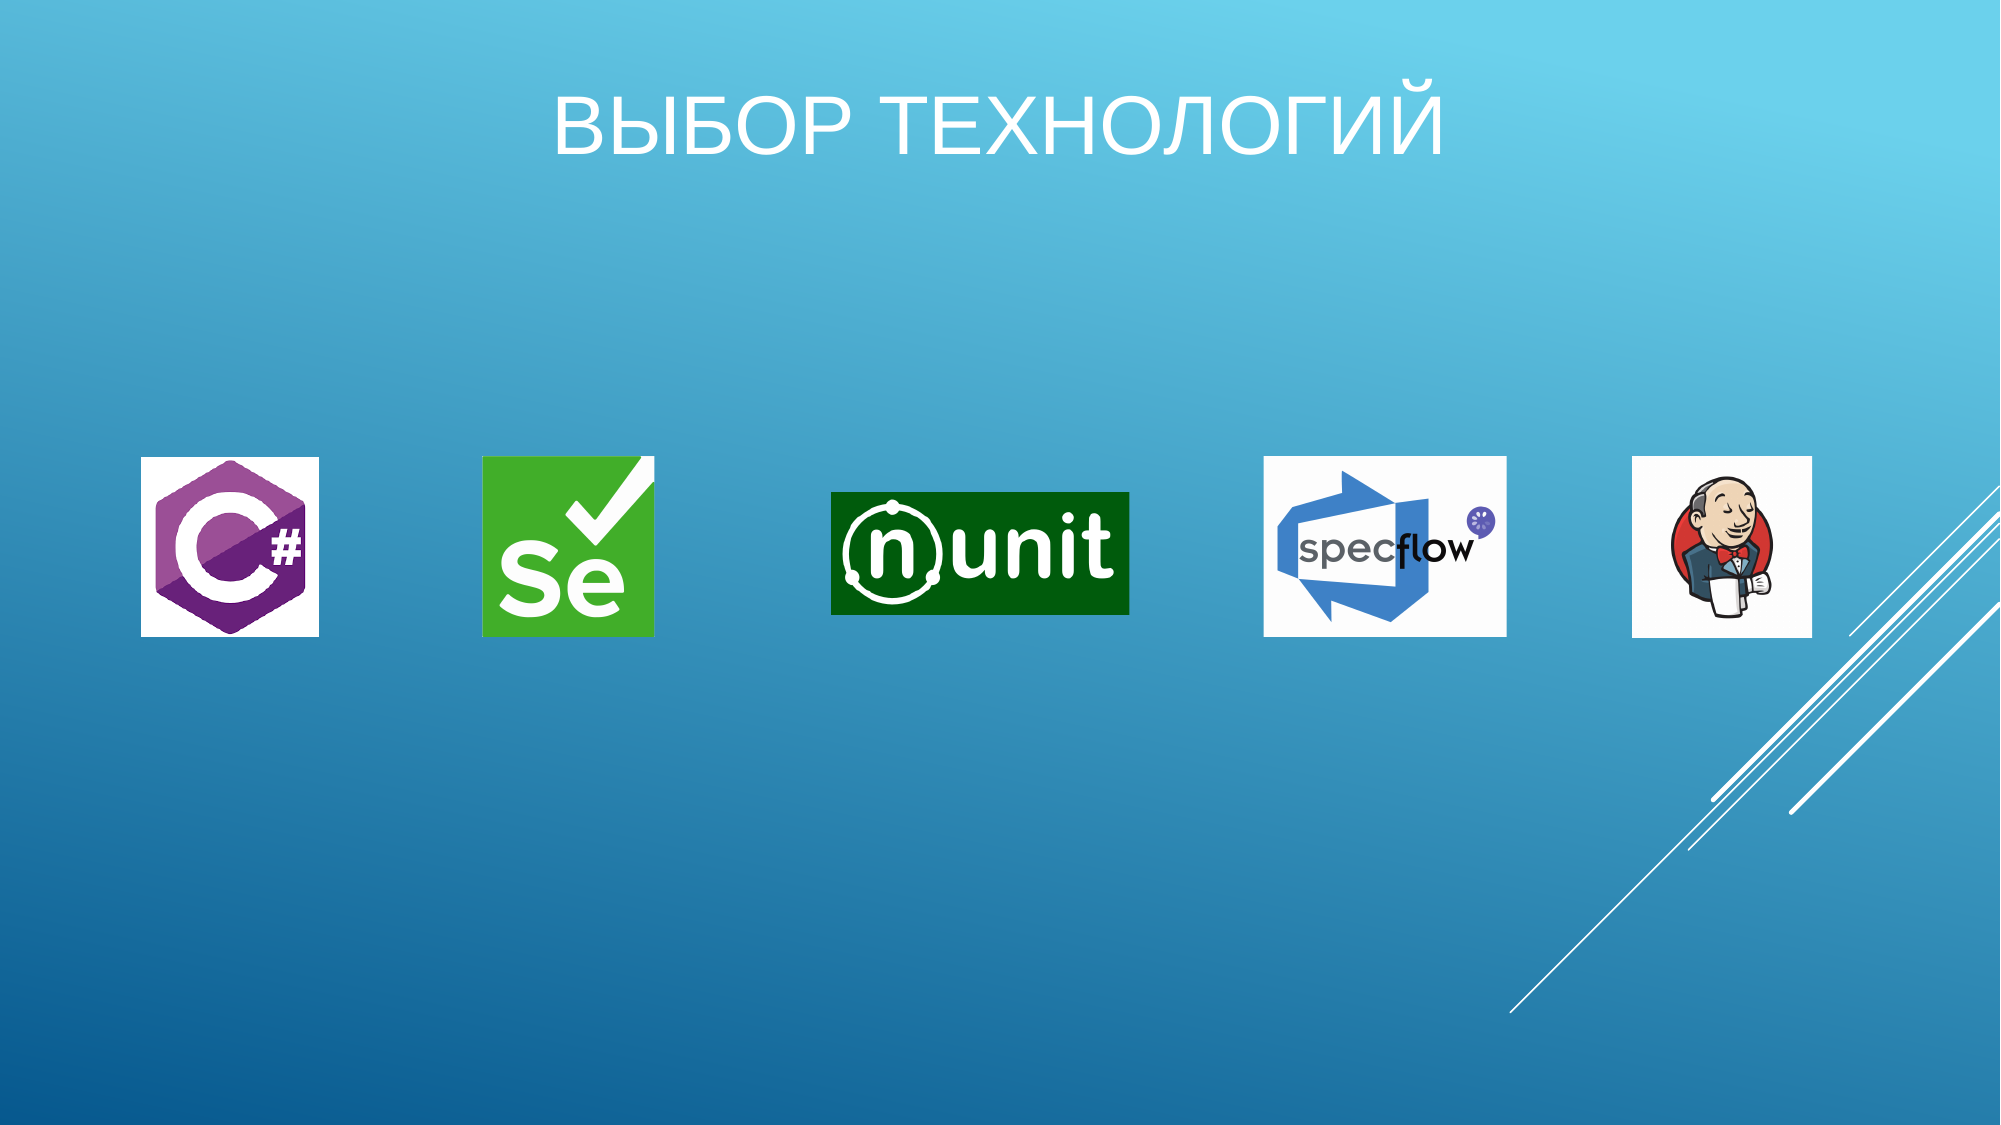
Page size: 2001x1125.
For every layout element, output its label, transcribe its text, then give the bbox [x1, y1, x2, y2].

title Выбор Технологий [187, 0, 1813, 243]
picture [139, 454, 1813, 638]
